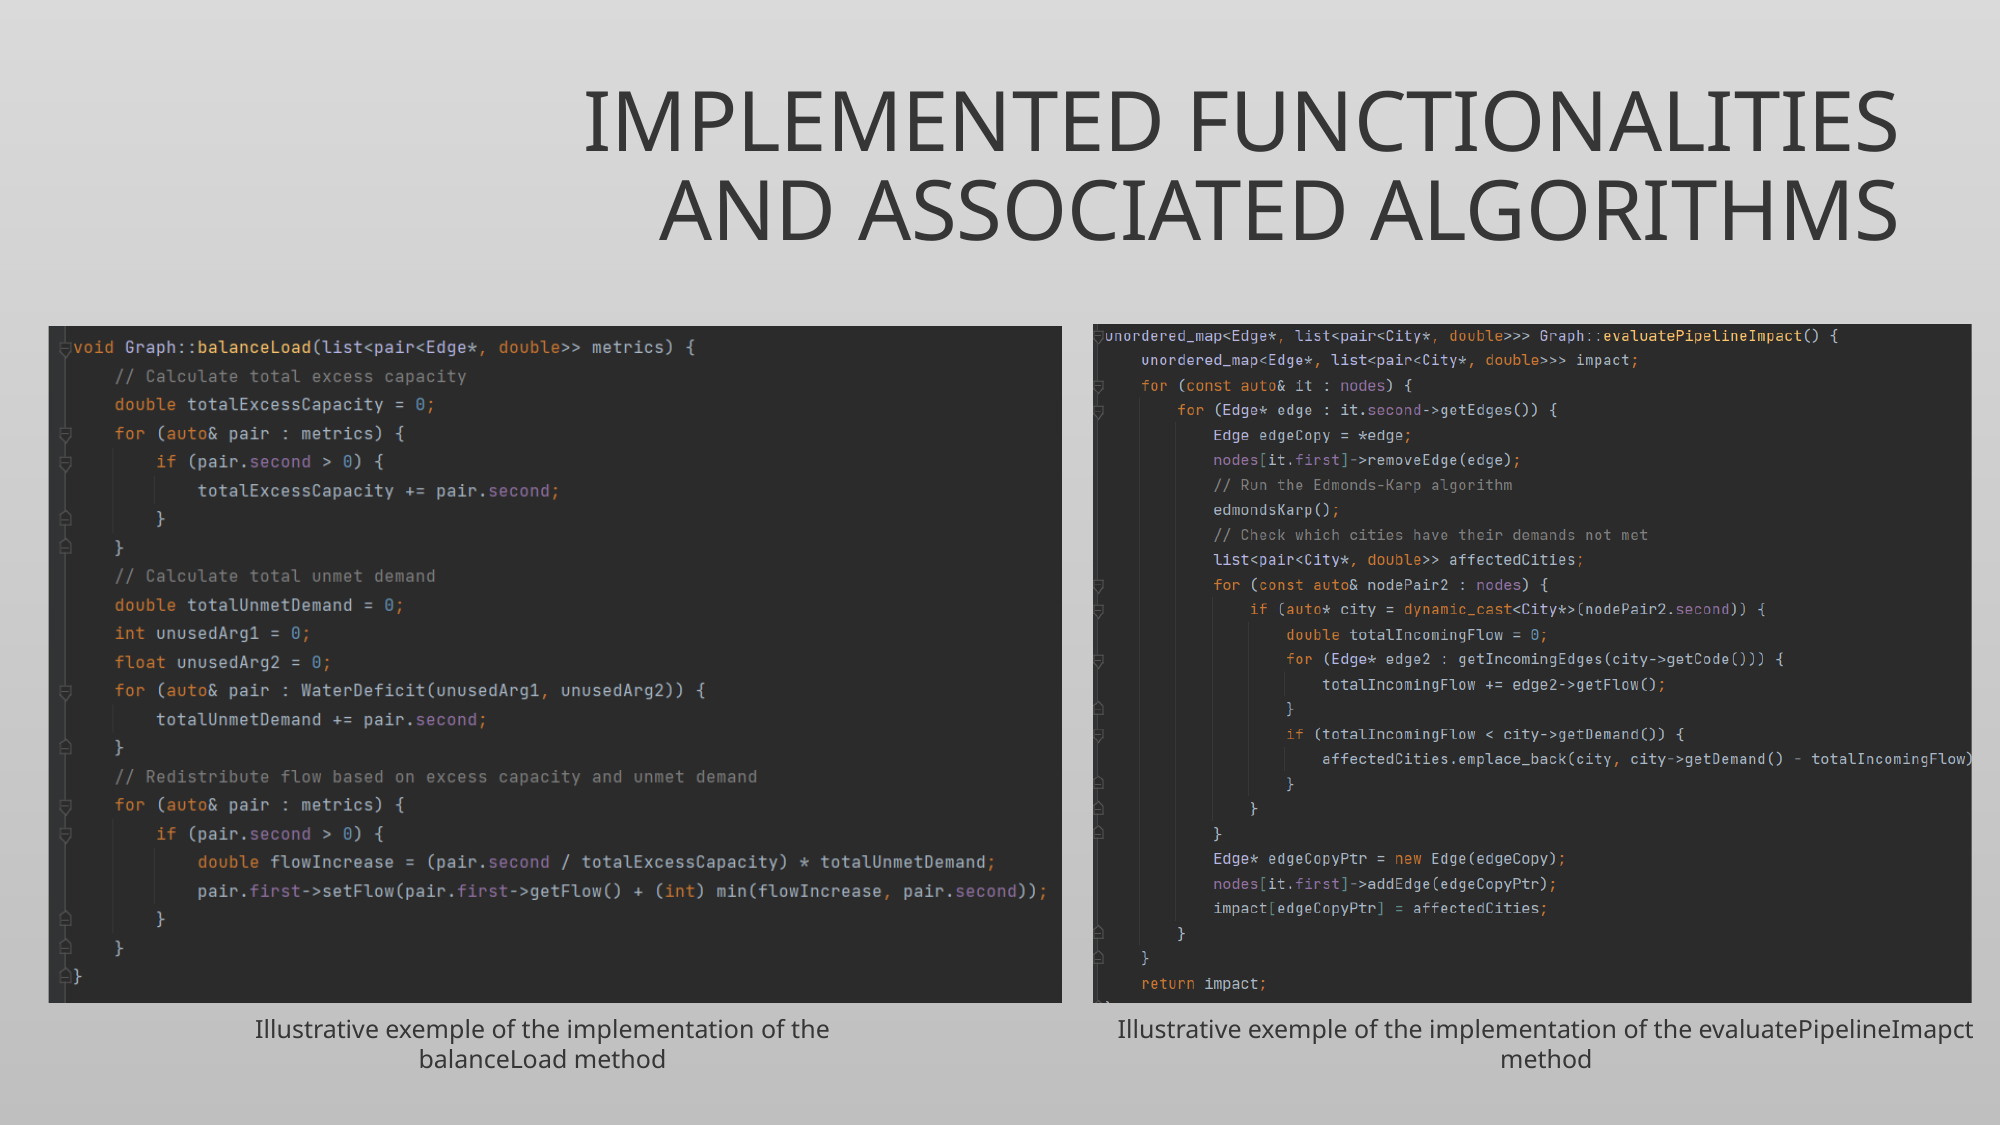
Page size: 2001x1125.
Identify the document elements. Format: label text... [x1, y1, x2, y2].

picture [48, 325, 1063, 1004]
title implemented functionalities and associated algorithms [503, 62, 1917, 275]
text_box Illustrative exemple of the implementation of the evaluatePipelineImapct method [1093, 1006, 2000, 1082]
text_box Illustrative exemple of the implementation of the balanceLoad method [170, 1006, 915, 1082]
picture [1092, 324, 1972, 1004]
